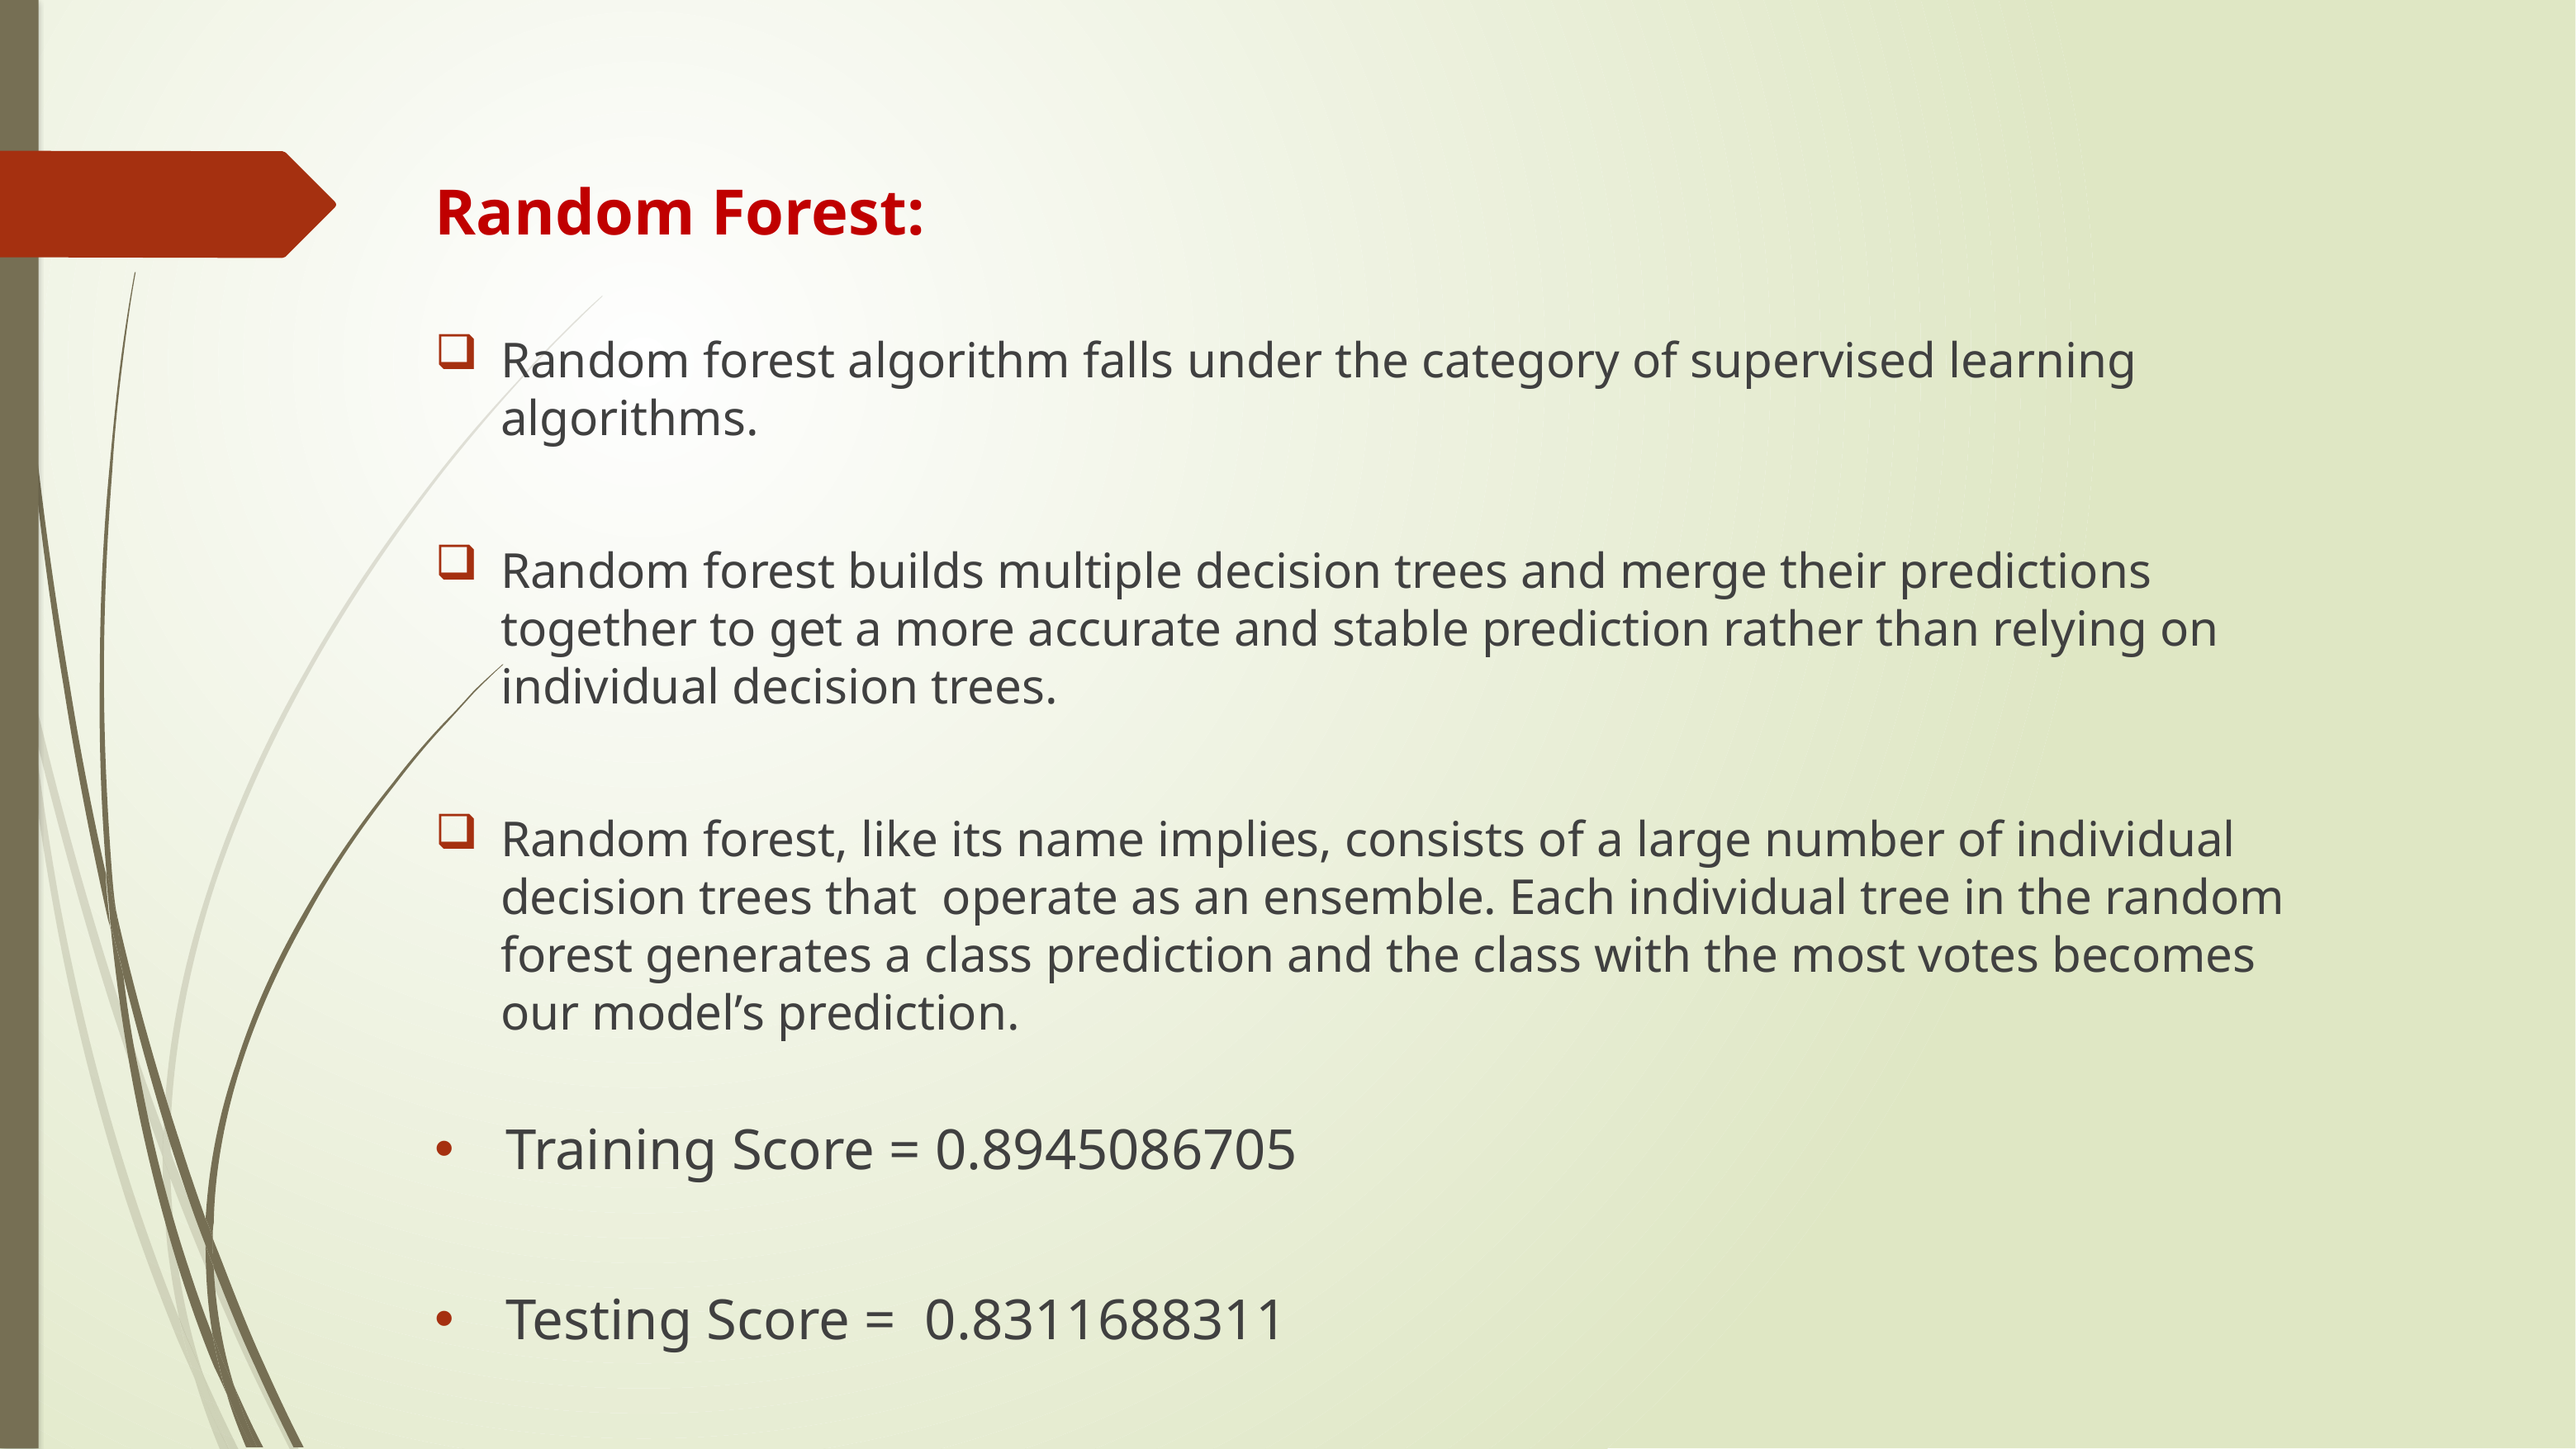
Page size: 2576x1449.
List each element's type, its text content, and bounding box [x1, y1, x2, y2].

list Random Forest: Random forest algorithm falls under the category of supervised learning algorithms. Random forest builds multiple decision trees and merge their predictions together to get a more accurate and stable prediction rather than relying on individual decision trees. Random forest, like its name implies, consists of a large number of individual decision trees that operate as an ensemble. Each individual tree in the random forest generates a class prediction and the class with the most votes becomes our model’s prediction. Training Score = 0.8945086705 Testing Score = 0.8311688311 [422, 165, 2343, 1362]
